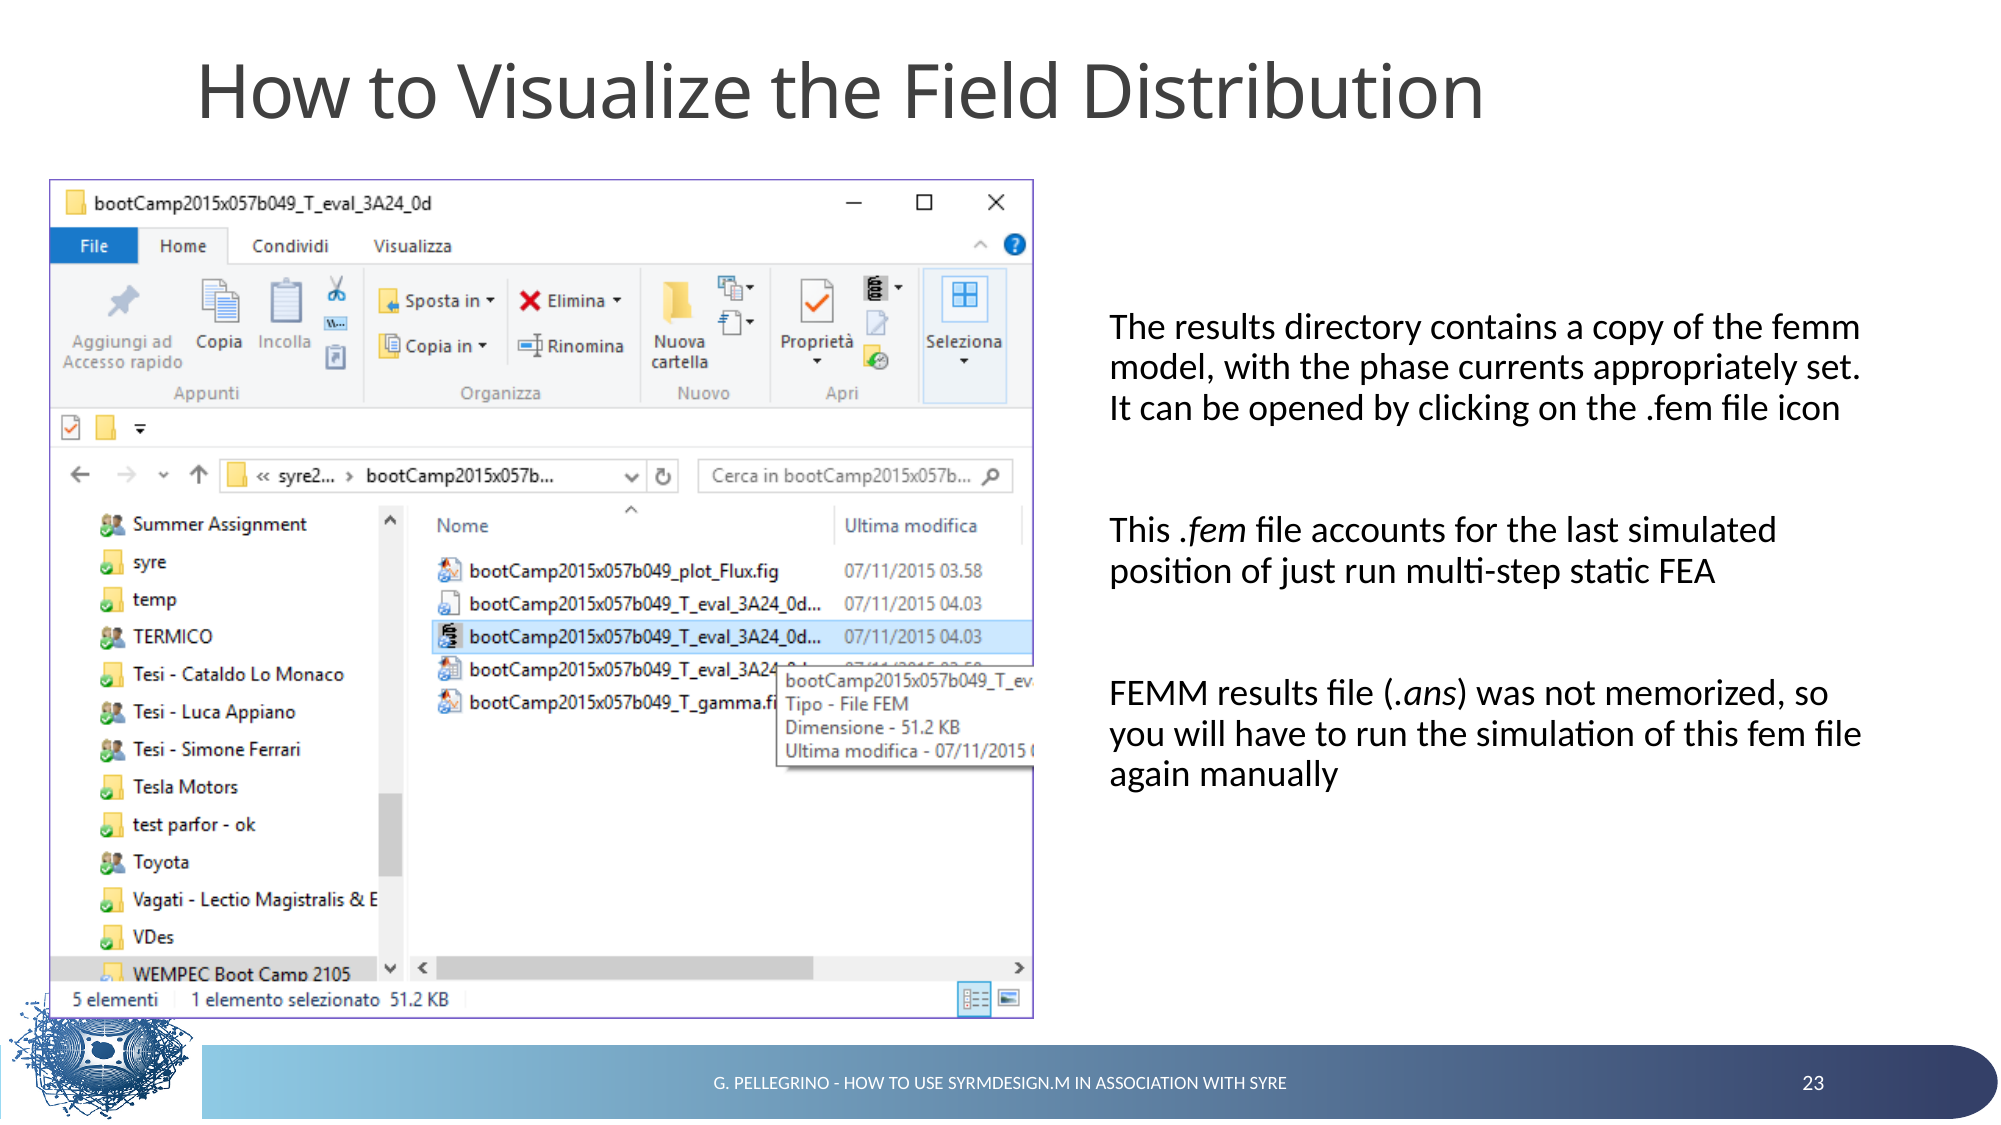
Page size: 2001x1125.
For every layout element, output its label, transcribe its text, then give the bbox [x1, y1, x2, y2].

slide_number 23 [1624, 1051, 1840, 1112]
title How to Visualize the Field Distribution [180, 47, 1830, 142]
footer G. Pellegrino - How to use syrmDesign.m in association with Syre [604, 1051, 1396, 1112]
text_box The results directory contains a copy of the femm model, with the phase currents appropriately set. It can be opened by clicking on the .fem file icon This .fem file accounts for the last simulated position of just run multi-step static FEA FEMM results file (.ans) was not memorized, so you will have to run the simulation of this fem file again manually [1094, 299, 1900, 1014]
picture [1, 179, 1034, 1125]
